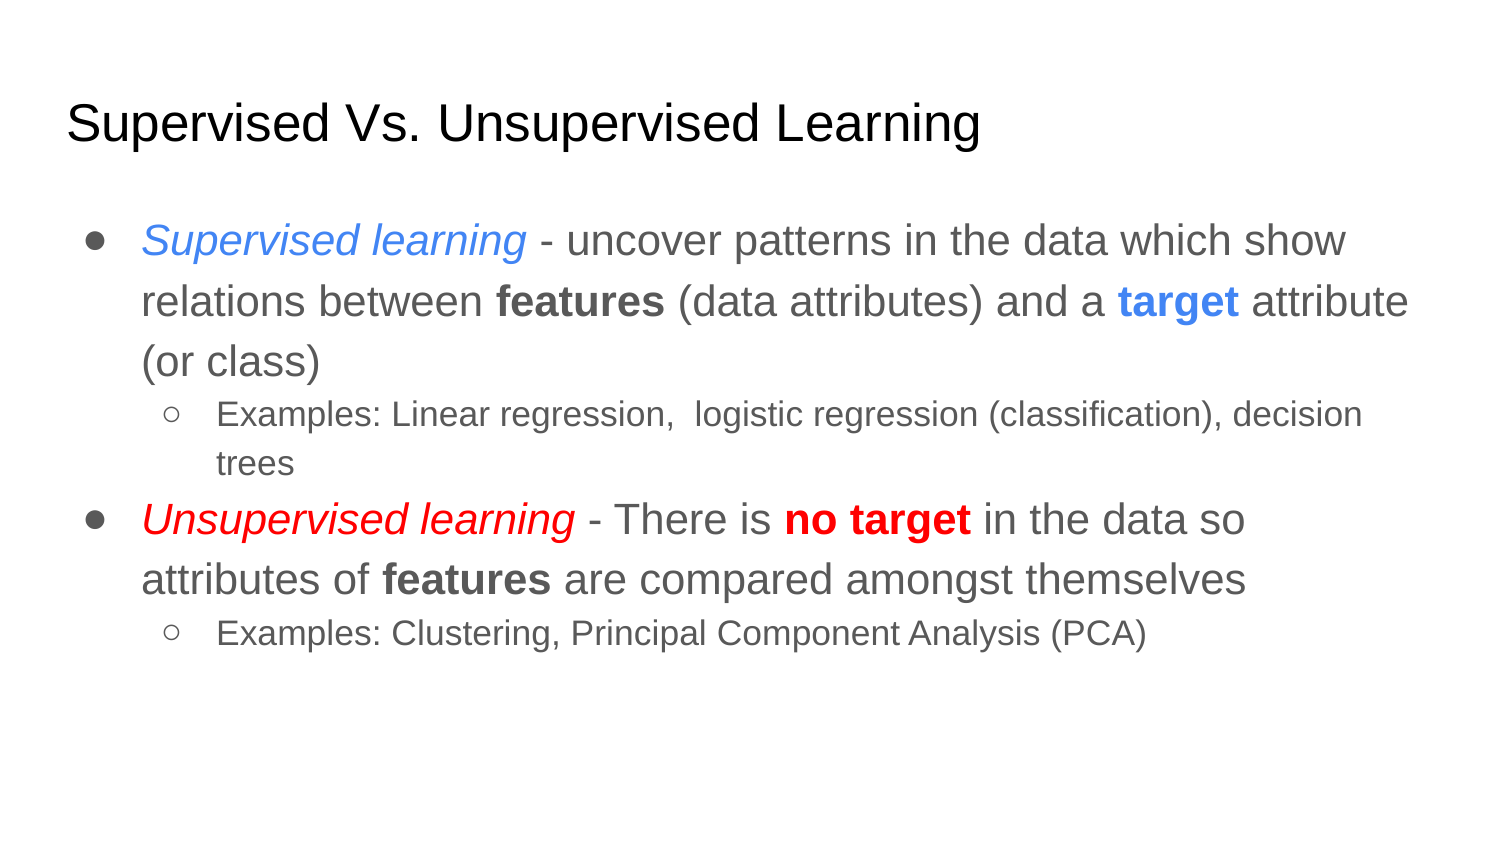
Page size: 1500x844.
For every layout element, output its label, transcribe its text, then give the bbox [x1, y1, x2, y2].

title Supervised Vs. Unsupervised Learning [51, 72, 1449, 167]
list Supervised learning - uncover patterns in the data which show relations between features (data attributes) and a target attribute (or class) Examples: Linear regression, logistic regression (classification), decision trees Unsupervised learning - There is no target in the data so attributes of features are compared amongst themselves Examples: Clustering, Principal Component Analysis (PCA) [51, 189, 1449, 750]
